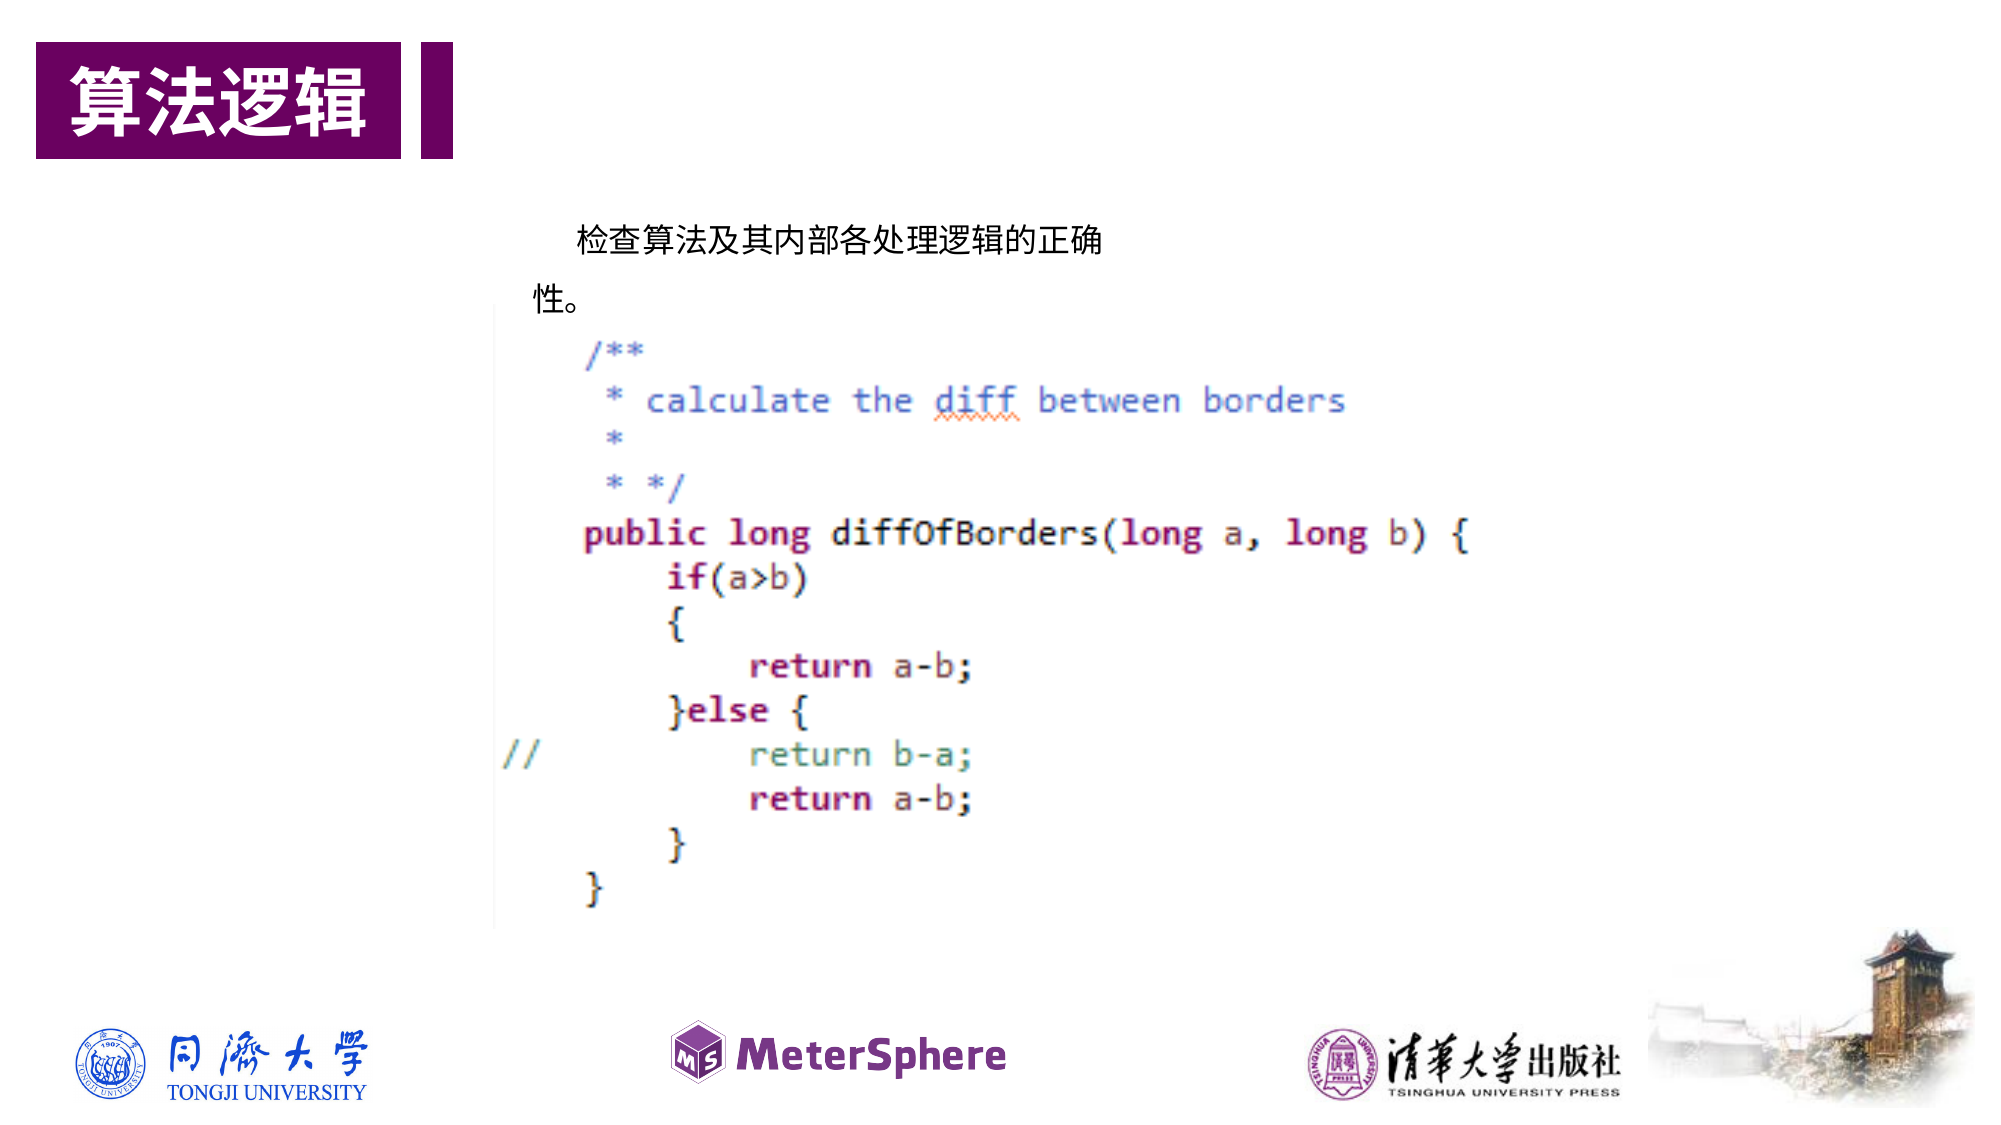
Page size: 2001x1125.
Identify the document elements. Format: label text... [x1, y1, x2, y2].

picture [671, 1020, 1006, 1084]
picture [493, 304, 1507, 929]
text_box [37, 42, 453, 159]
picture [1304, 1024, 1643, 1105]
text_box 检查算法及其内部各处理逻辑的正确性。 [517, 192, 1142, 267]
picture [73, 1026, 373, 1103]
picture [1648, 927, 1975, 1108]
